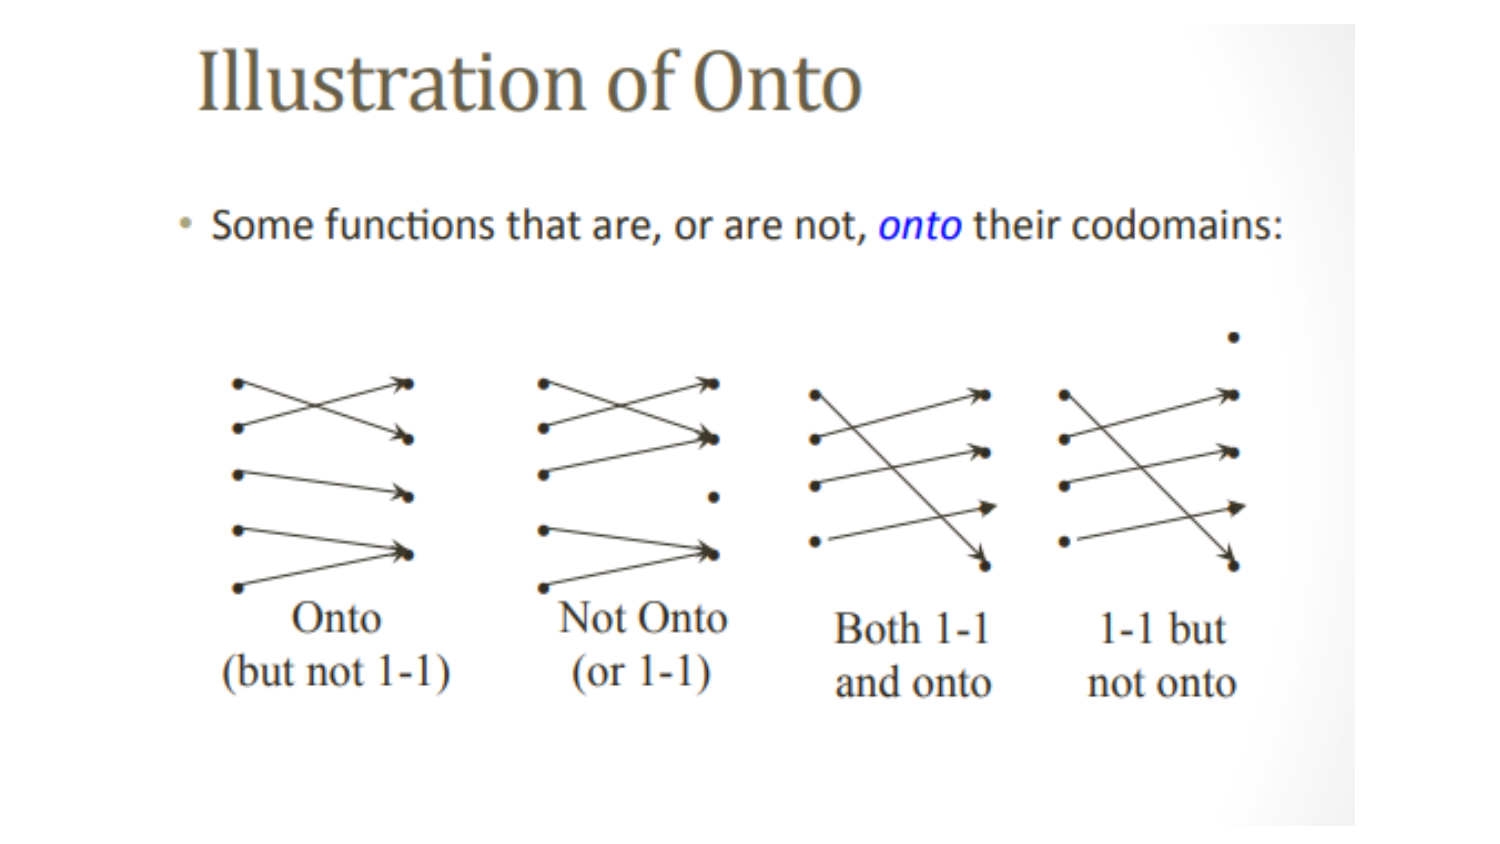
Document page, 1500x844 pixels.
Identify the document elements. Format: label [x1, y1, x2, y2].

picture [149, 24, 1355, 826]
